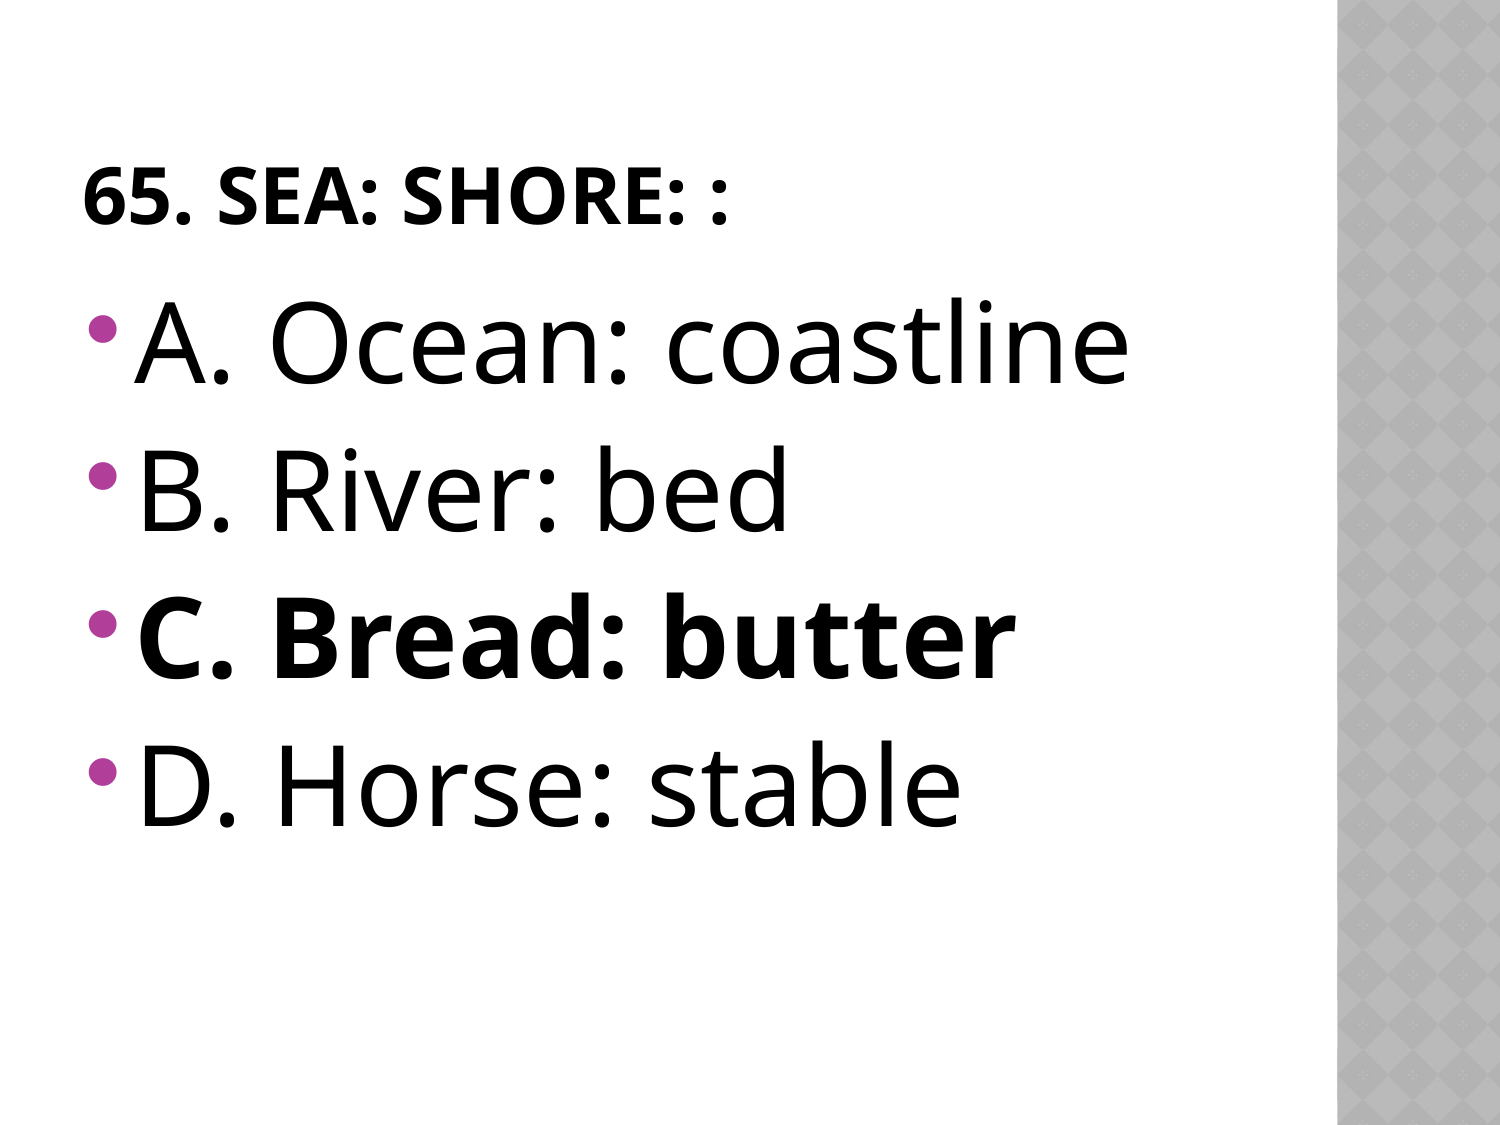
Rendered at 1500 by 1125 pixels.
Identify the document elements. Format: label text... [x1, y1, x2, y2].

title 65. SEA: SHORE: : [75, 52, 1263, 240]
list A. Ocean: coastline B. River: bed C. Bread: butter D. Horse: stable [75, 264, 1263, 1059]
